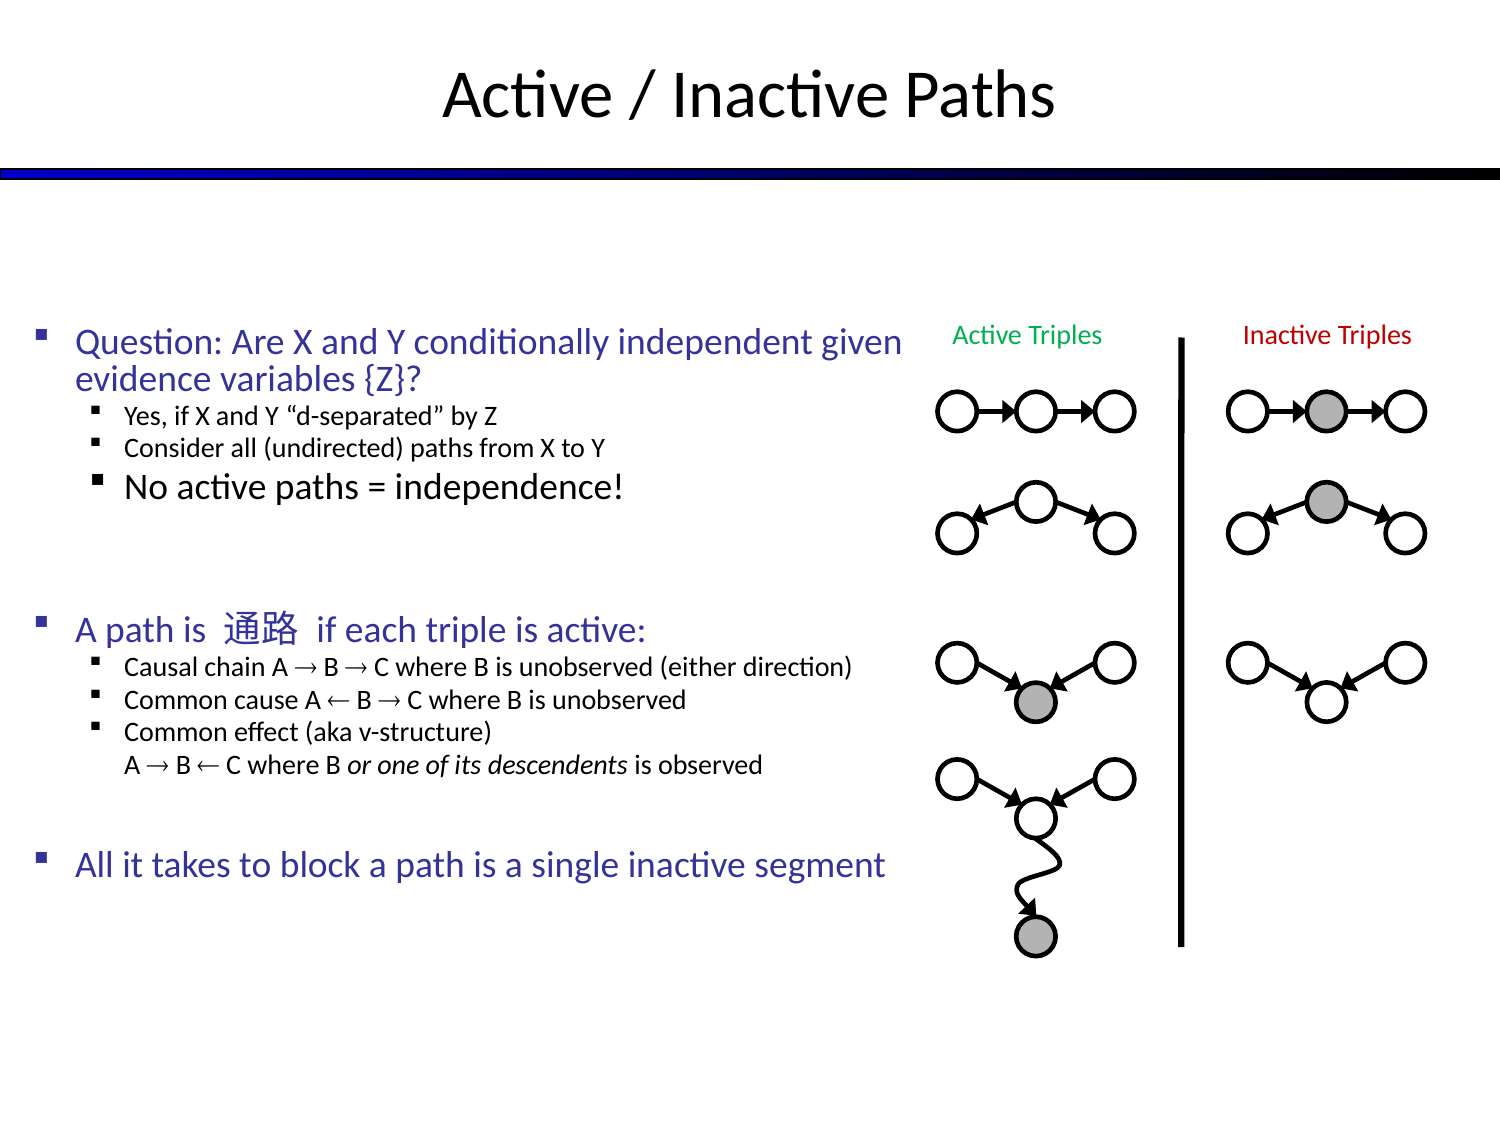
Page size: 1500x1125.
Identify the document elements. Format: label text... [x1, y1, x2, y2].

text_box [937, 759, 1135, 957]
list Question: Are X and Y conditionally independent given evidence variables {Z}? Yes, if X and Y “d-separated” by Z Consider all (undirected) paths from X to Y No active paths = independence! A path is 通路 if each triple is active: Causal chain A  B  C where B is unobserved (either direction) Common cause A  B  C where B is unobserved Common effect (aka v-structure) A  B  C where B or one of its descendents is observed All it takes to block a path is a single inactive segment [17, 318, 948, 938]
text_box Active Triples [937, 309, 1135, 358]
text_box Inactive Triples [1228, 309, 1444, 358]
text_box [937, 481, 1135, 554]
title Active / Inactive Paths [0, 0, 1500, 184]
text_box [1227, 391, 1426, 432]
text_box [937, 391, 1135, 432]
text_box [937, 651, 1135, 723]
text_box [1227, 651, 1426, 723]
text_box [1227, 481, 1426, 554]
